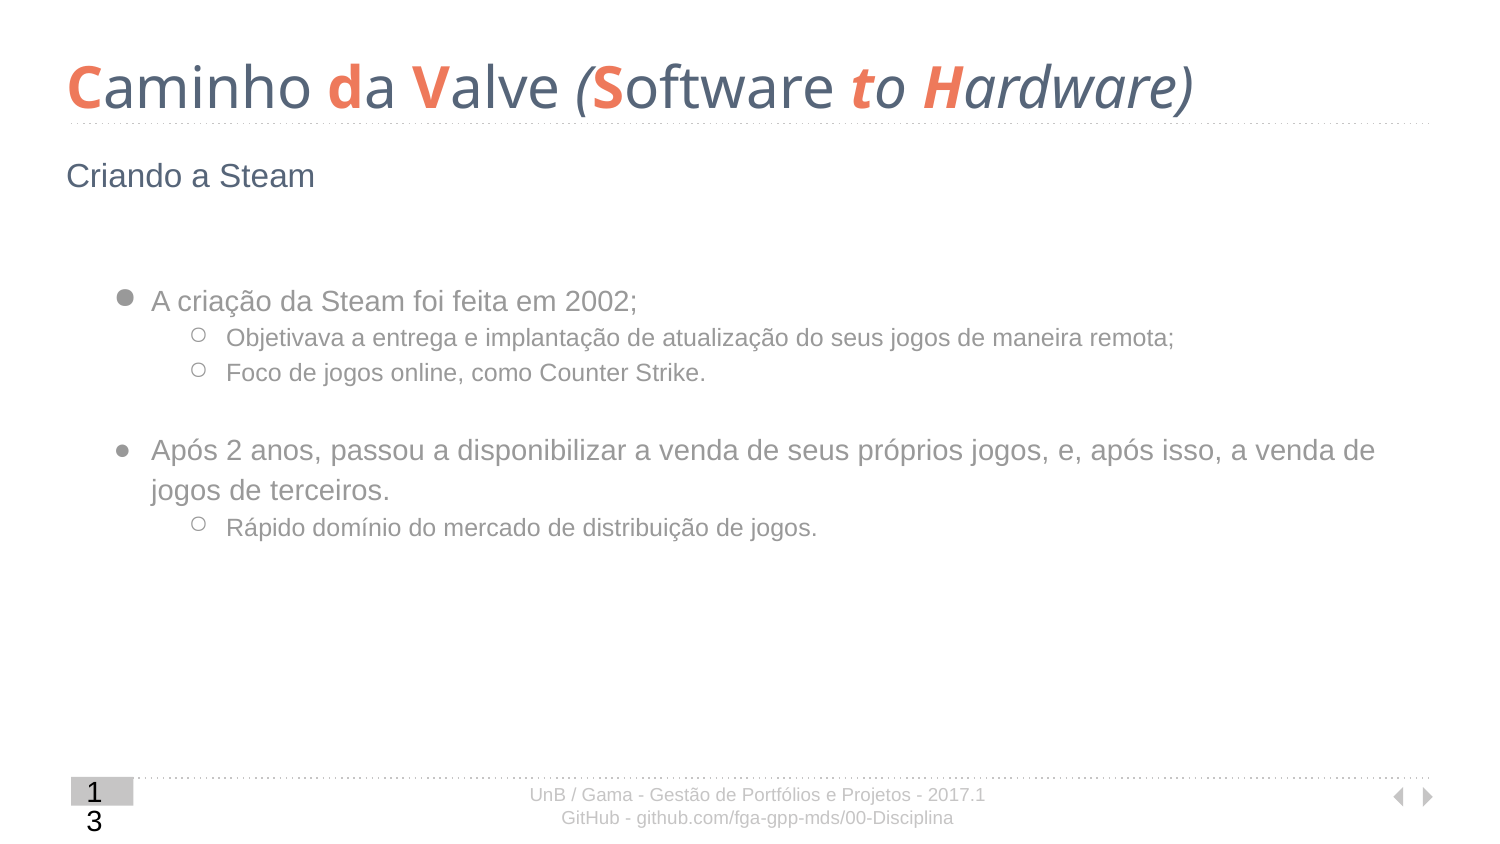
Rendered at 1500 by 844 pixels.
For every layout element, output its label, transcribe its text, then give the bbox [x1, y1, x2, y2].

text_box Criando a Steam [51, 147, 837, 191]
list A criação da Steam foi feita em 2002; Objetivava a entrega e implantação de atualização do seus jogos de maneira remota; Foco de jogos online, como Counter Strike. Após 2 anos, passou a disponibilizar a venda de seus próprios jogos, e, após isso, a venda de jogos de terceiros. Rápido domínio do mercado de distribuição de jogos. [61, 262, 1439, 582]
slide_number ‹#› [71, 776, 131, 806]
title Caminho da Valve (Software to Hardware) [51, 35, 1449, 112]
